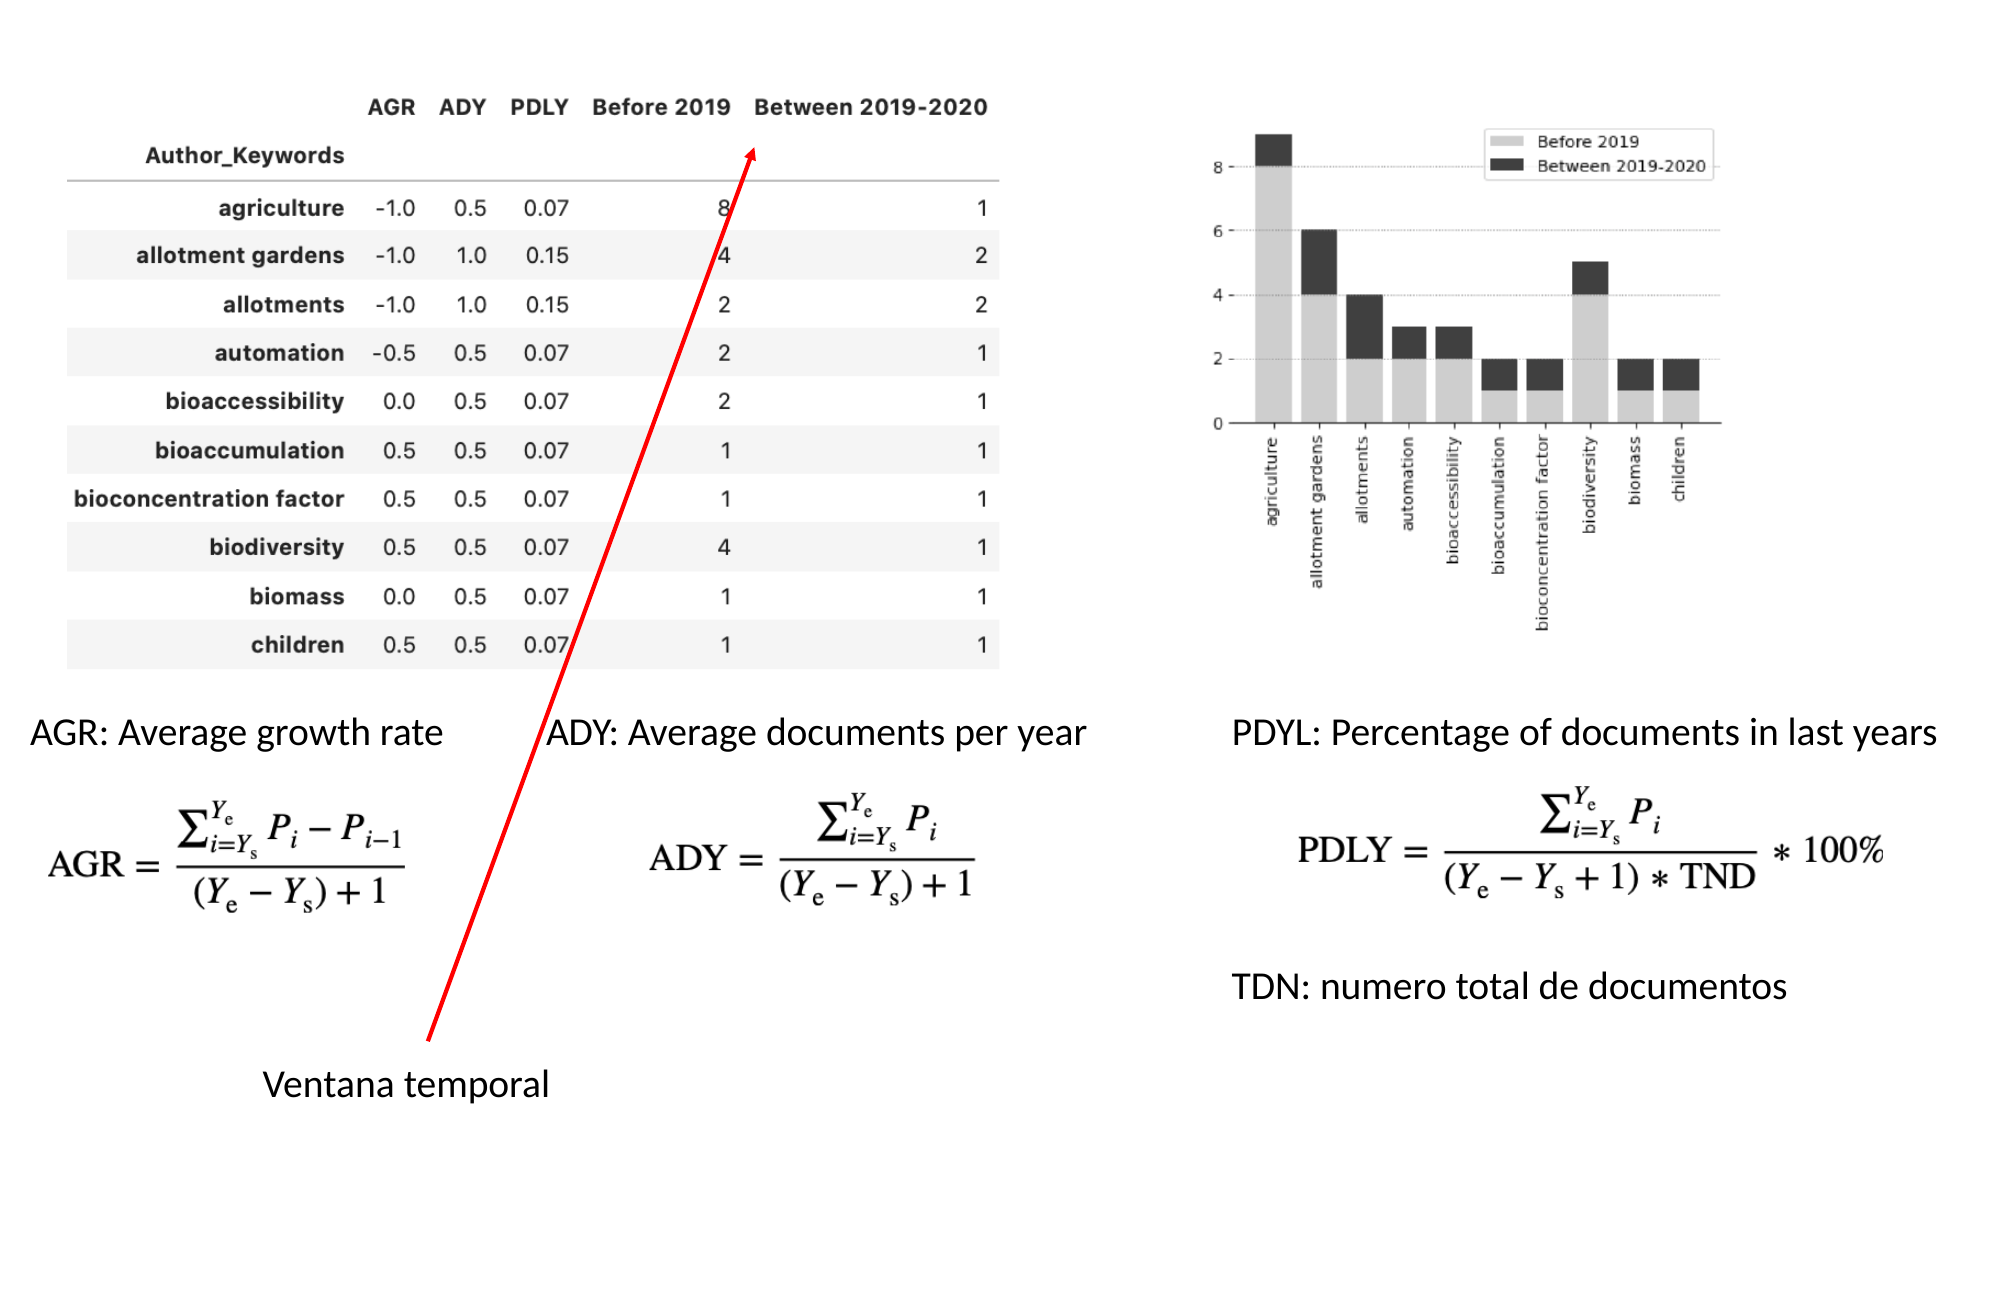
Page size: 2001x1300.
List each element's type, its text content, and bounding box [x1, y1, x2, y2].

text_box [427, 147, 755, 1042]
picture [13, 782, 427, 938]
text_box AGR: Average growth rate [15, 698, 427, 761]
text_box ADY: Average documents per year [755, 698, 1103, 761]
text_box Ventana temporal [247, 1050, 566, 1113]
text_box TDN: numero total de documentos [1216, 953, 1804, 1016]
picture [1204, 113, 1744, 664]
picture [755, 773, 1005, 954]
text_box PDYL: Percentage of documents in last years [1217, 698, 1954, 761]
picture [1256, 762, 1917, 929]
picture [67, 93, 1040, 690]
